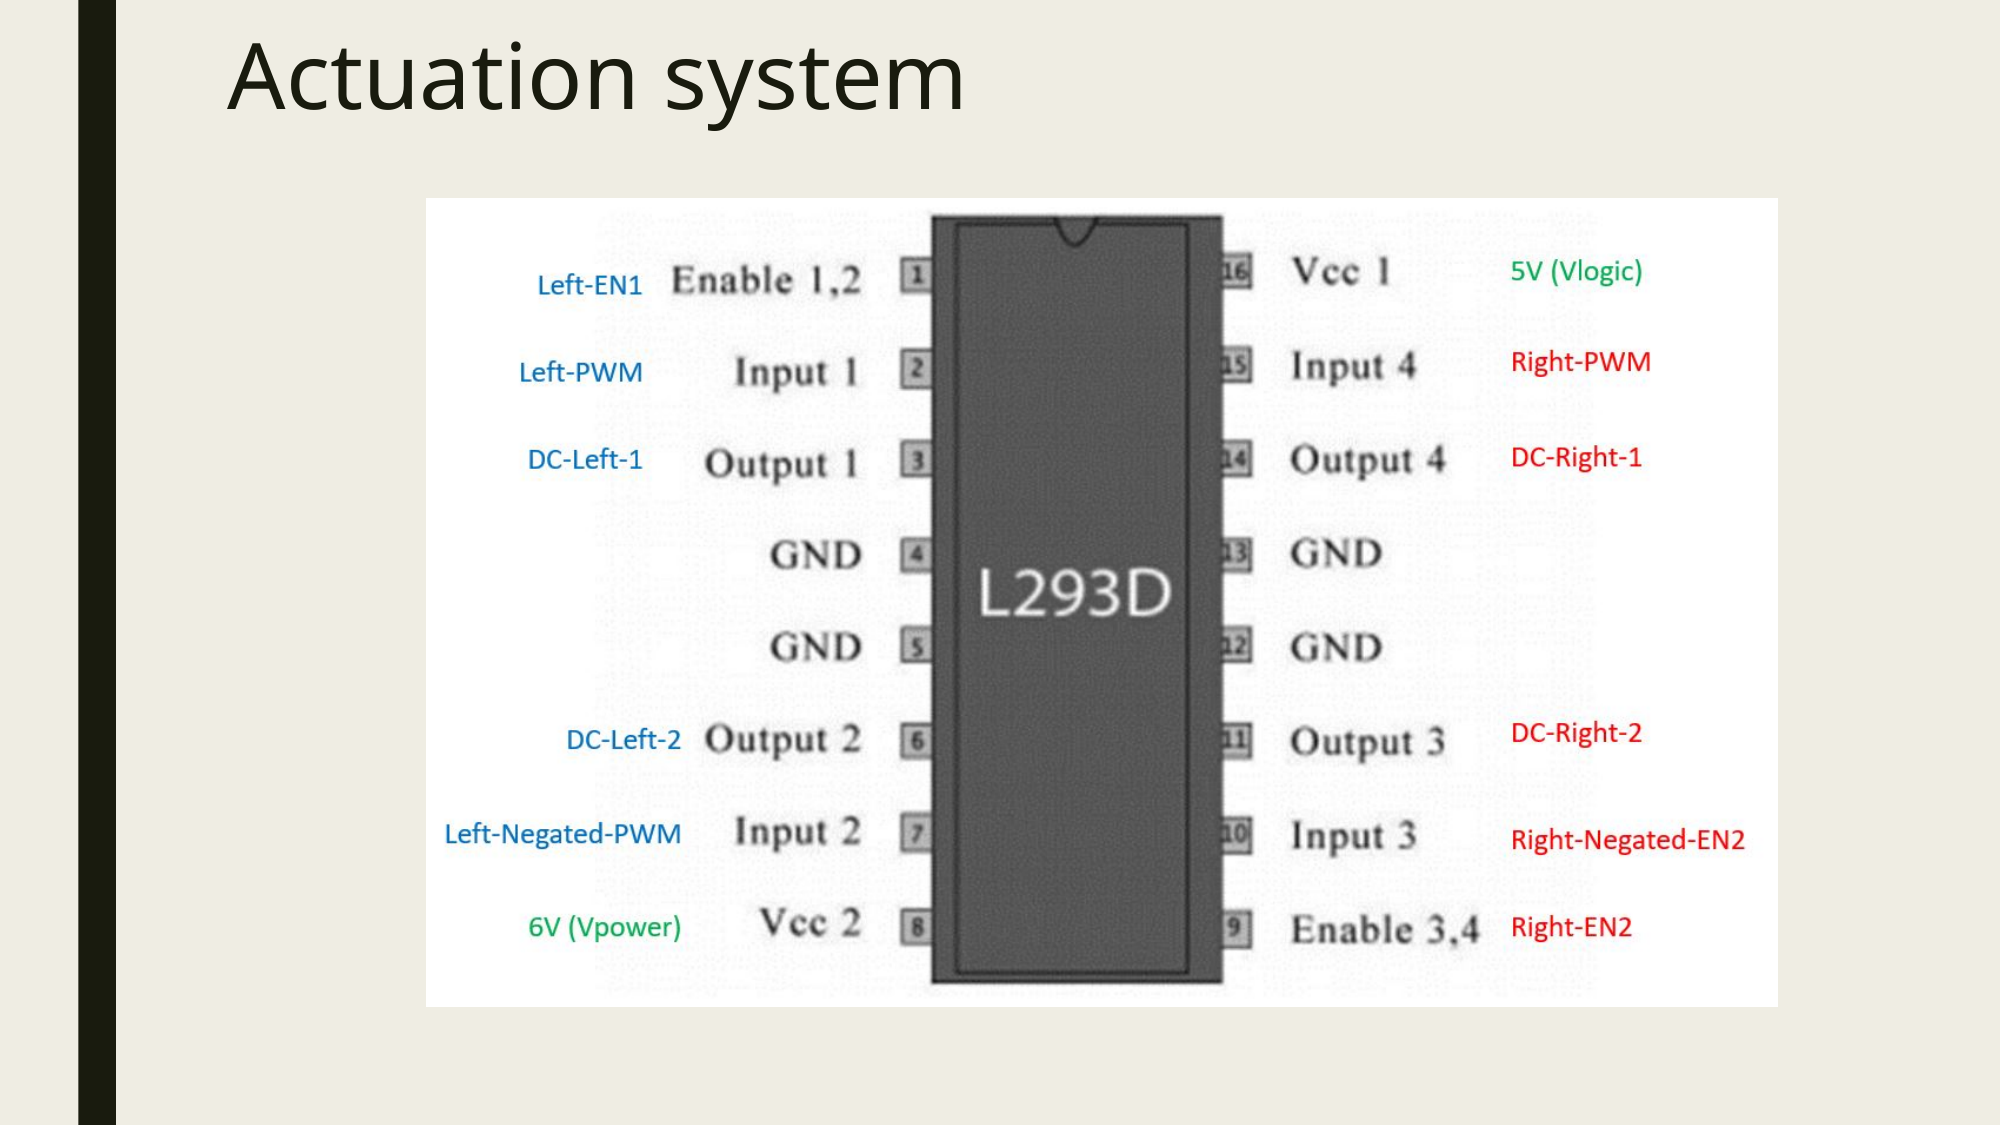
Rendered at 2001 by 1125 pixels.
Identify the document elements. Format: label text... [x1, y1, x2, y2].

picture [426, 198, 1778, 1007]
title Actuation system [212, 23, 1788, 163]
